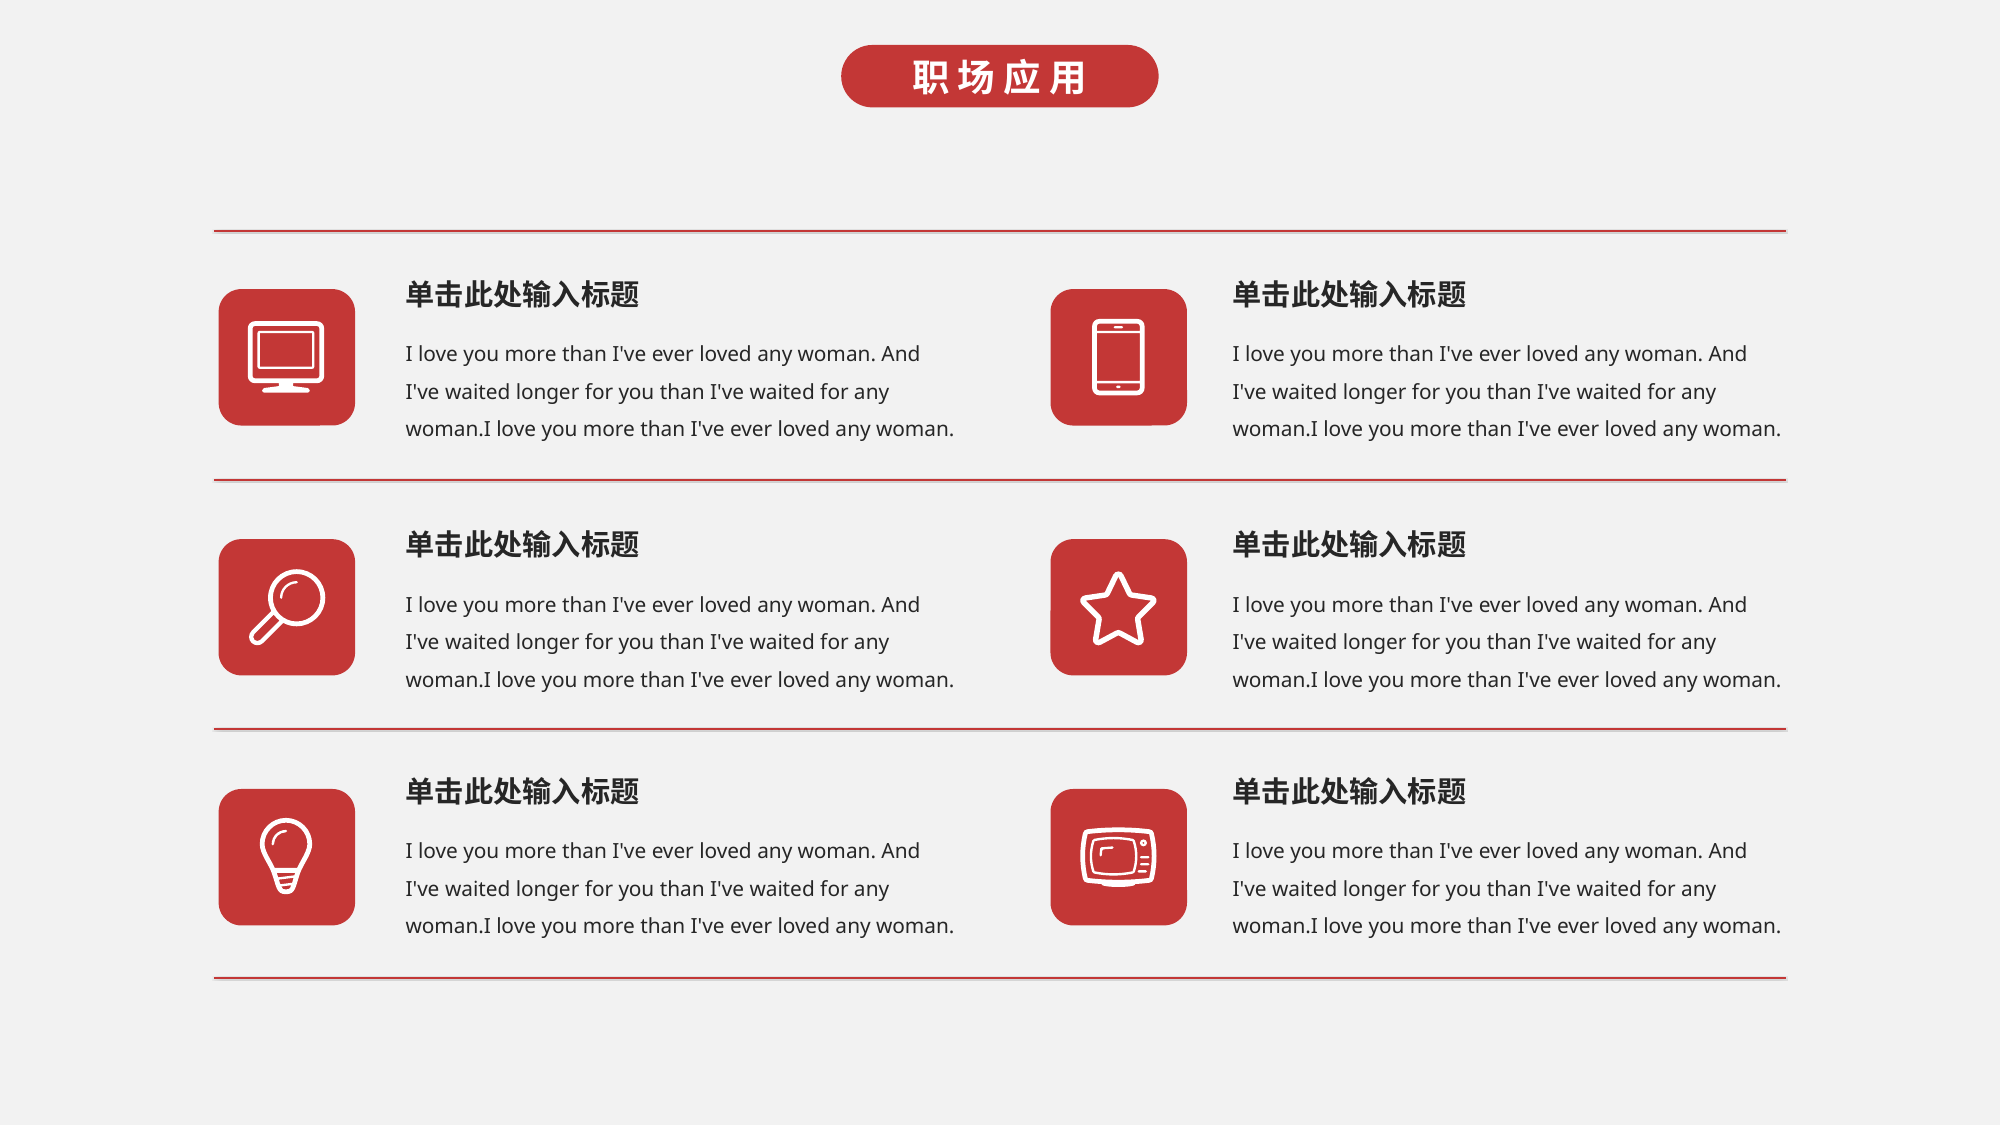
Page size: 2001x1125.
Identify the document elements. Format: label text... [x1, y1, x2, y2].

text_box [1050, 788, 1187, 926]
text_box 单击此处输入标题 [1217, 765, 1527, 816]
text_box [218, 788, 356, 926]
text_box 单击此处输入标题 [390, 518, 700, 569]
text_box 单击此处输入标题 [1217, 268, 1527, 319]
text_box I love you more than I've ever loved any woman. And I've waited longer for you than I've waited for any woman.I love you more than I've ever loved any woman. [390, 817, 973, 945]
text_box 单击此处输入标题 [1217, 518, 1527, 569]
text_box 单击此处输入标题 [390, 268, 700, 319]
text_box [218, 539, 356, 676]
text_box I love you more than I've ever loved any woman. And I've waited longer for you than I've waited for any woman.I love you more than I've ever loved any woman. [390, 571, 973, 699]
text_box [1050, 539, 1187, 676]
text_box 职 场 应 用 [840, 43, 1160, 109]
text_box 单击此处输入标题 [390, 765, 700, 816]
text_box I love you more than I've ever loved any woman. And I've waited longer for you than I've waited for any woman.I love you more than I've ever loved any woman. [390, 321, 973, 449]
text_box I love you more than I've ever loved any woman. And I've waited longer for you than I've waited for any woman.I love you more than I've ever loved any woman. [1217, 817, 1800, 945]
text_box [1050, 289, 1187, 426]
text_box I love you more than I've ever loved any woman. And I've waited longer for you than I've waited for any woman.I love you more than I've ever loved any woman. [1217, 571, 1800, 699]
text_box I love you more than I've ever loved any woman. And I've waited longer for you than I've waited for any woman.I love you more than I've ever loved any woman. [1217, 321, 1800, 449]
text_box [218, 289, 356, 426]
